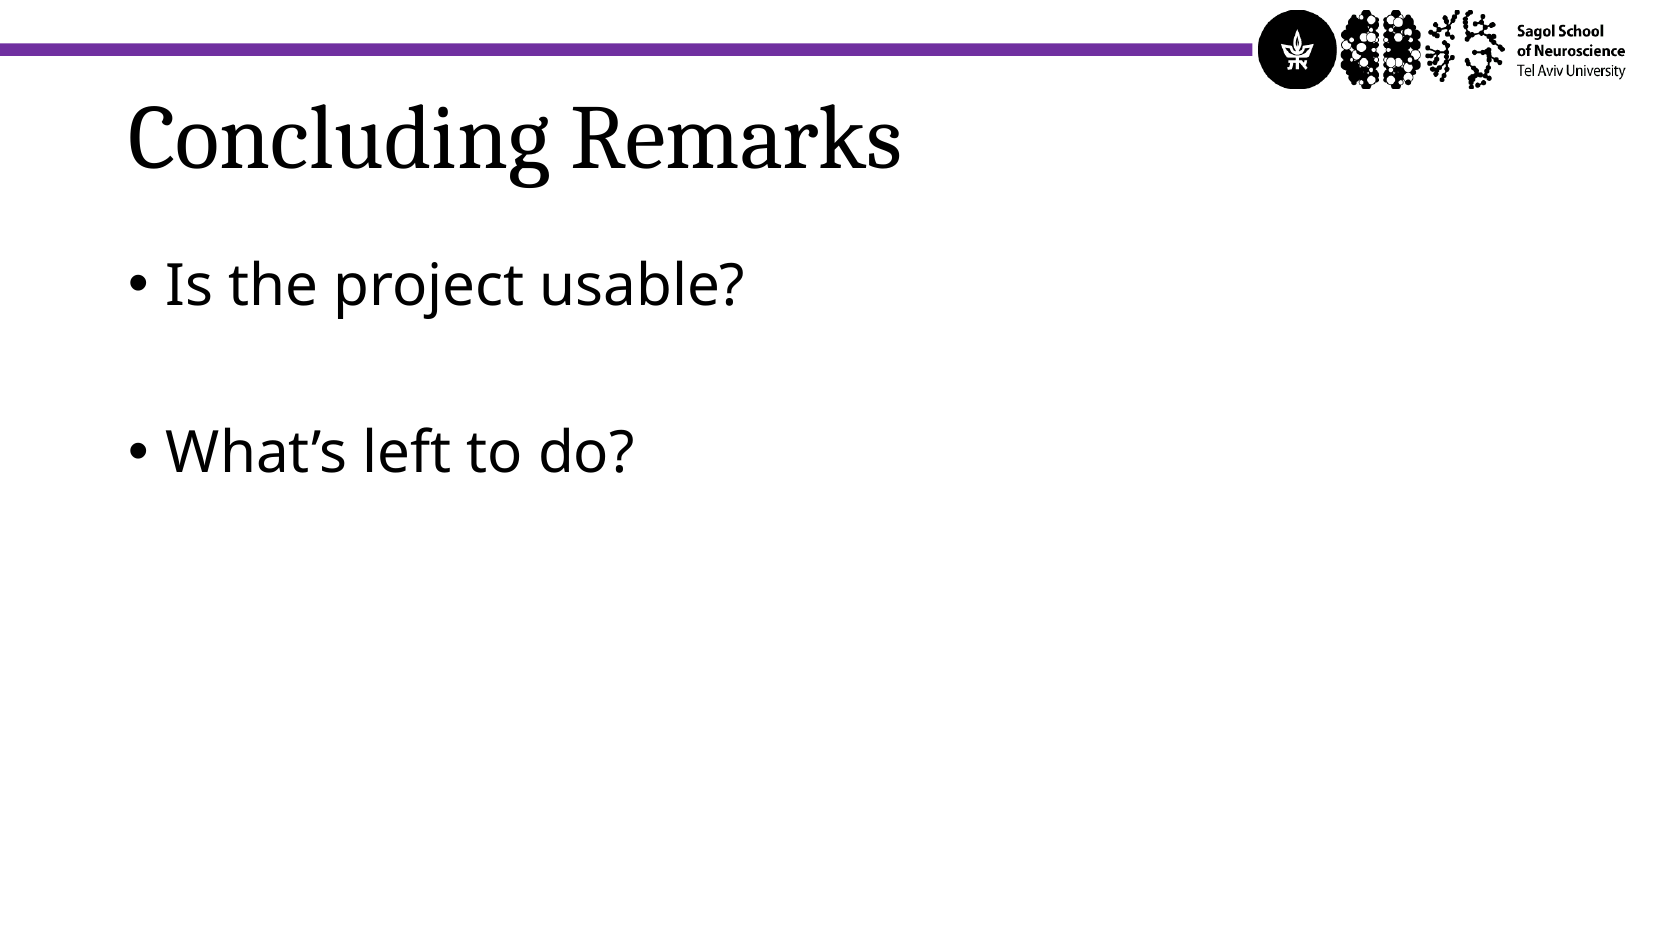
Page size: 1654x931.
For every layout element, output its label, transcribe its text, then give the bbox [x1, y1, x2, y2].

text_box Concluding Remarks [113, 49, 1540, 229]
text_box Is the project usable? What’s left to do? [113, 247, 1540, 838]
picture [1252, 10, 1642, 89]
